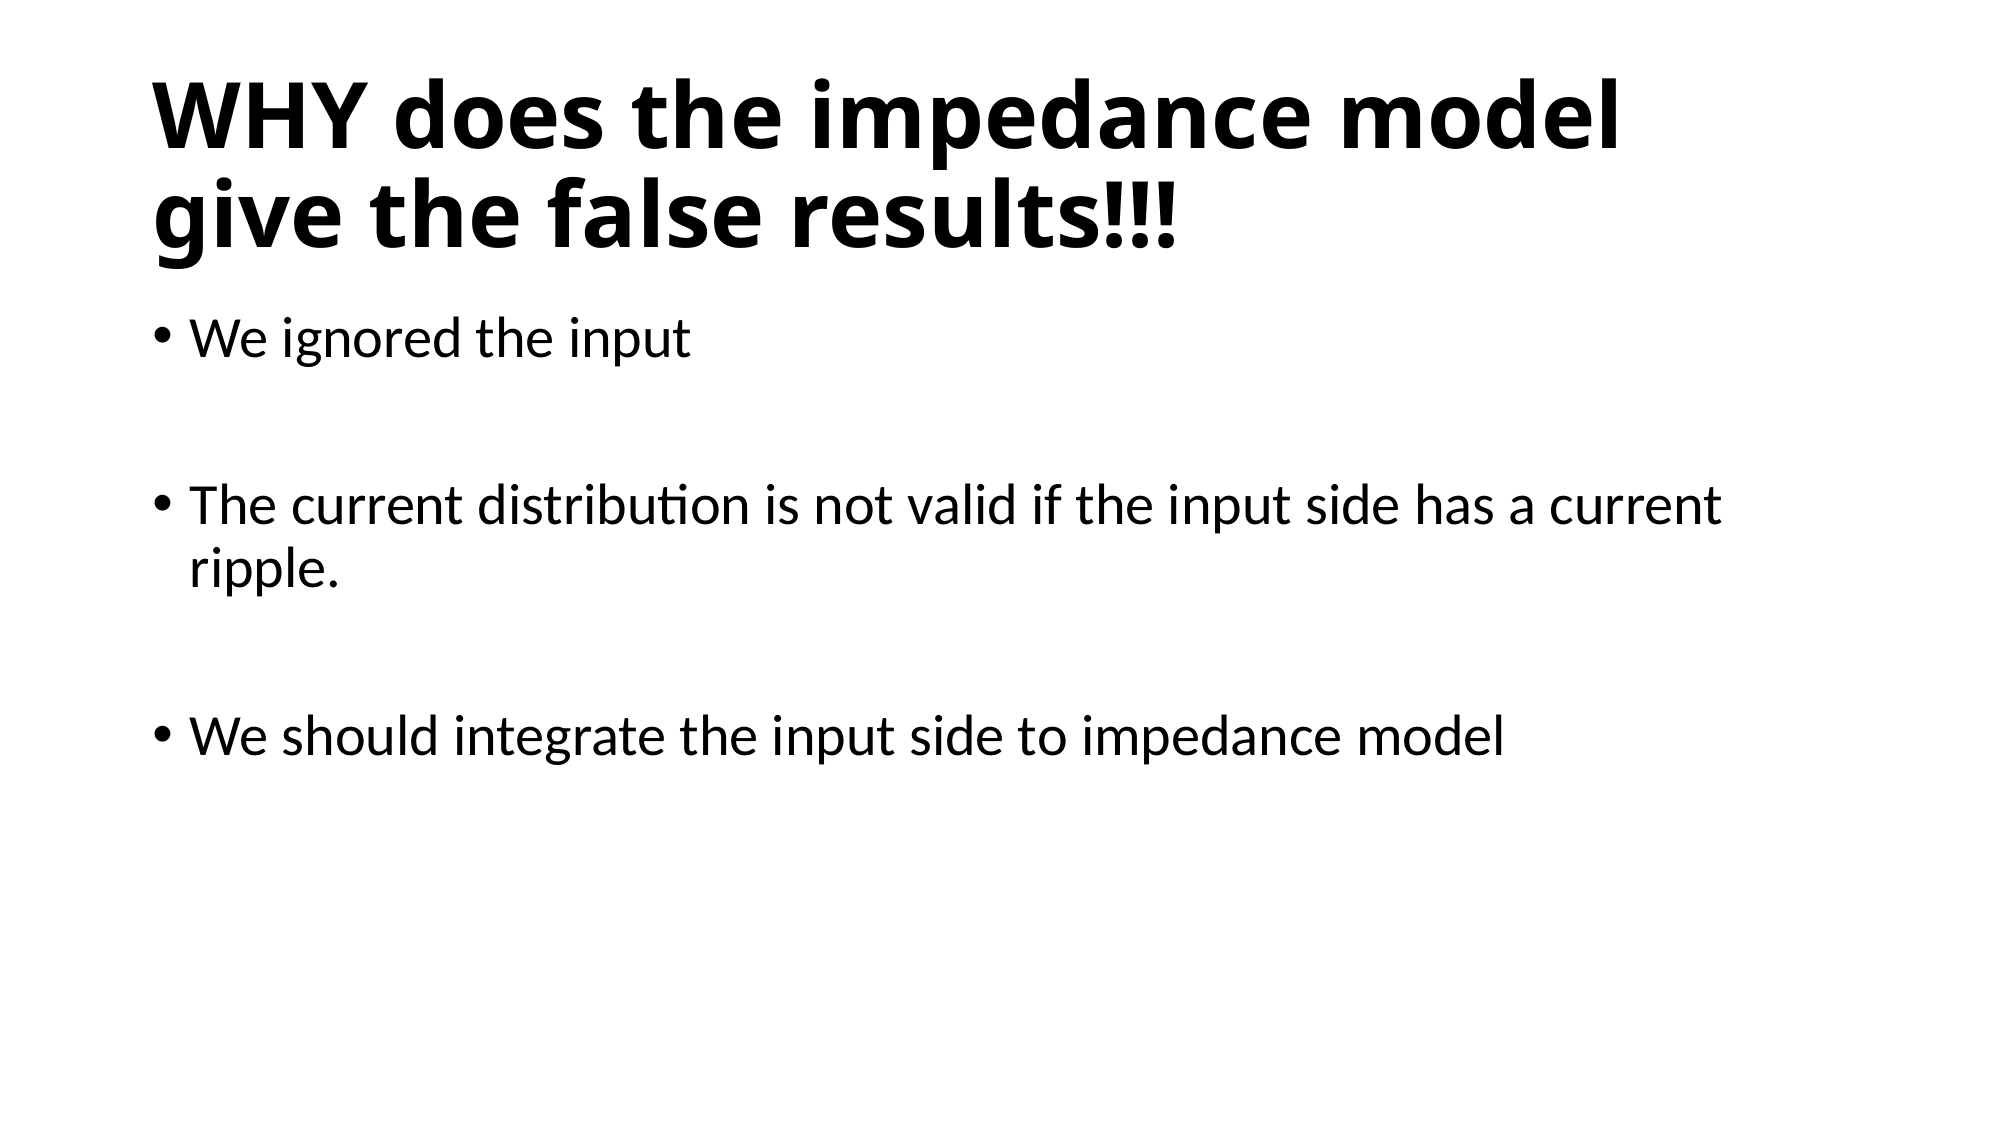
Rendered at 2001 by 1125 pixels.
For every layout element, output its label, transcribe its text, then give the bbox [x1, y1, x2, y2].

list We ignored the input The current distribution is not valid if the input side has a current ripple. We should integrate the input side to impedance model [137, 299, 1863, 1014]
title WHY does the impedance model give the false results!!! [137, 59, 1863, 278]
